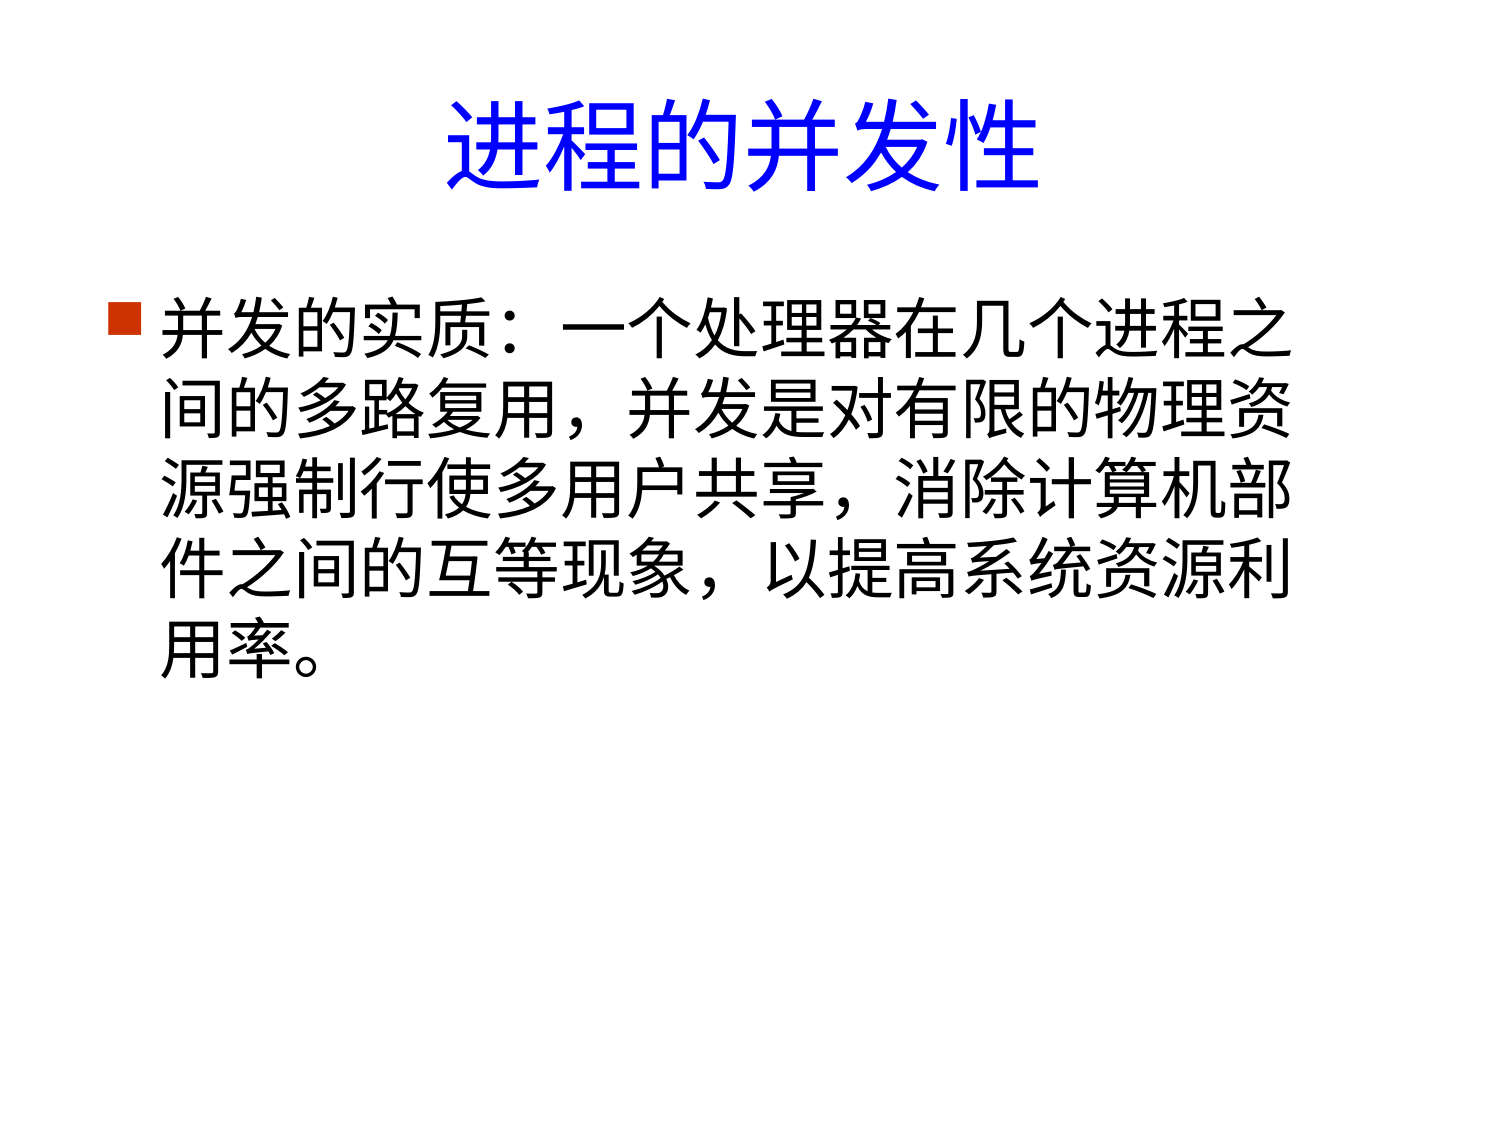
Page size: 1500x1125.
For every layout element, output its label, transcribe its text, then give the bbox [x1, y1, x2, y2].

title 进程的并发性 [137, 49, 1351, 238]
list 并发的实质：一个处理器在几个进程之间的多路复用，并发是对有限的物理资源强制行使多用户共享，消除计算机部件之间的互等现象，以提高系统资源利用率。 [88, 278, 1377, 823]
